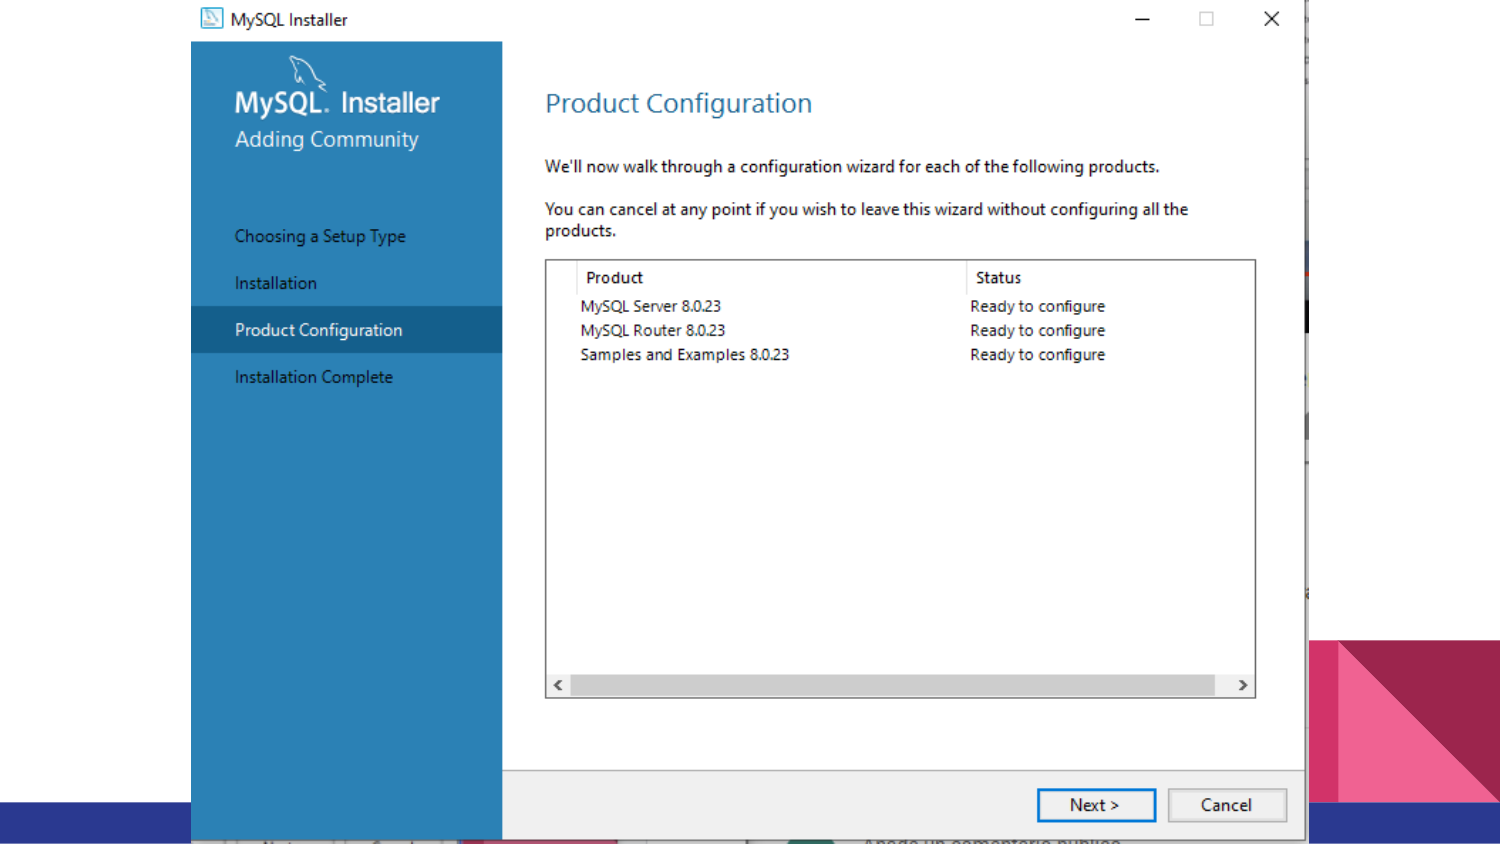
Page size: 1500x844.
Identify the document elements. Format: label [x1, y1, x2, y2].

picture [191, 0, 1309, 844]
